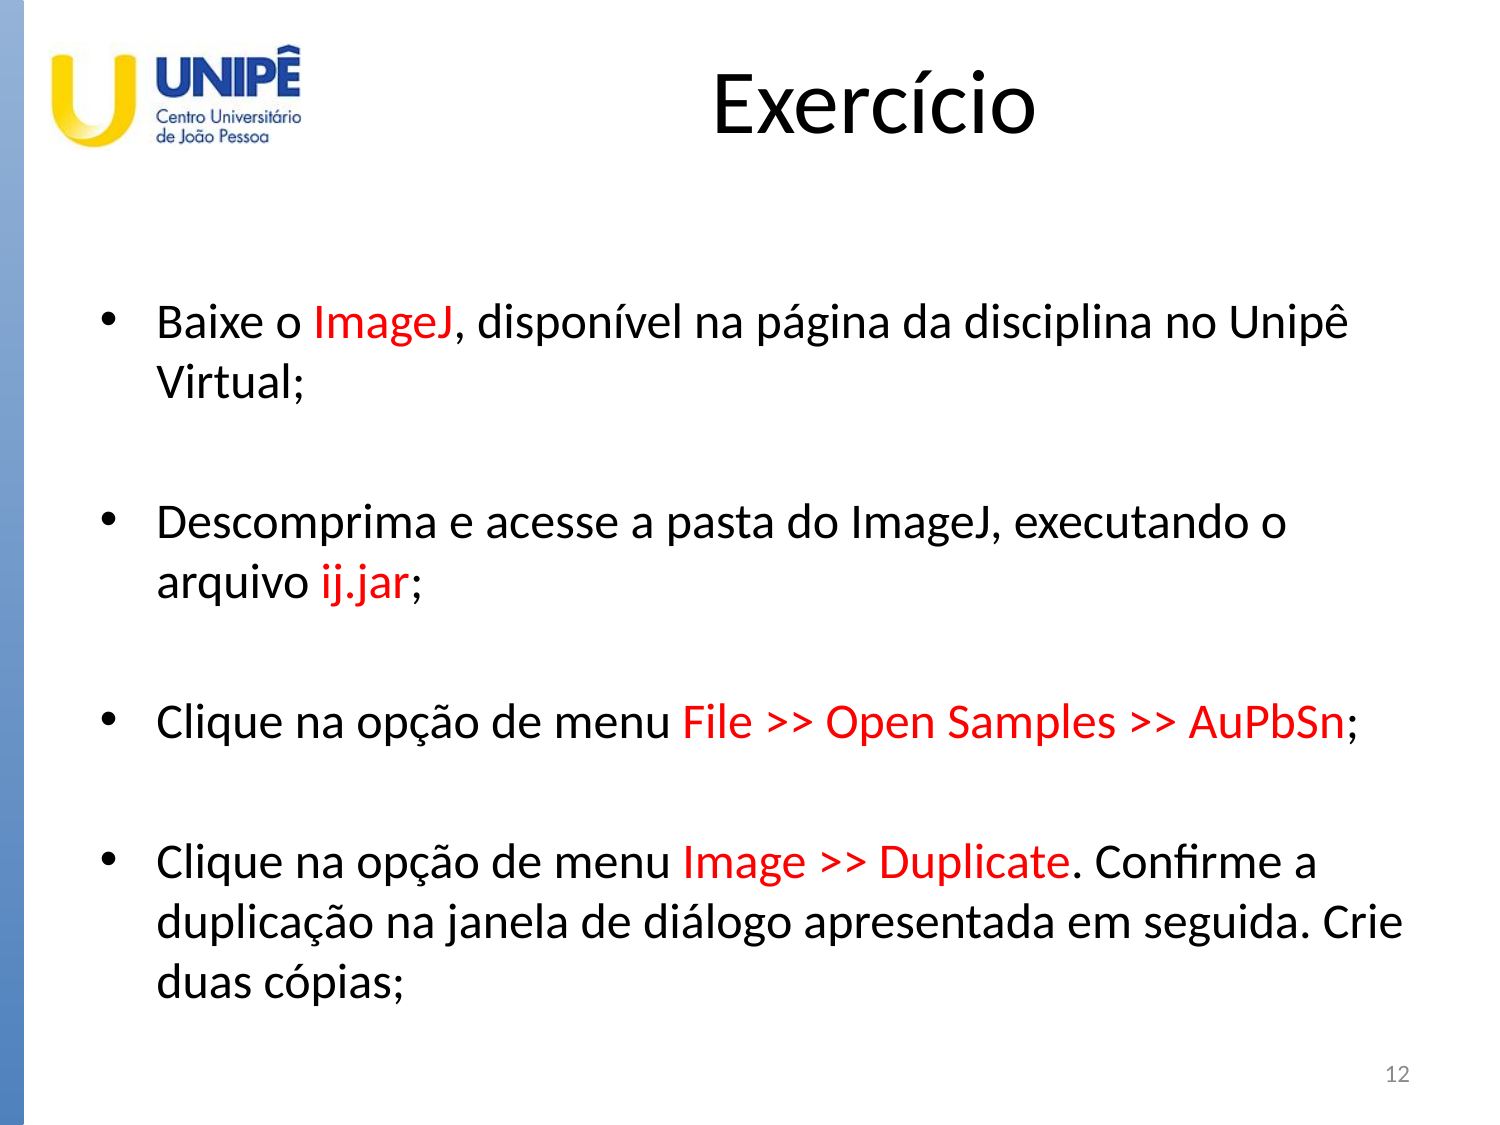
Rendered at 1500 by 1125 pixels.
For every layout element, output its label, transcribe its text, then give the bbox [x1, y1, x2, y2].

slide_number 12 [1074, 1042, 1425, 1103]
list Baixe o ImageJ, disponível na página da disciplina no Unipê Virtual; Descomprima e acesse a pasta do ImageJ, executando o arquivo ij.jar; Clique na opção de menu File >> Open Samples >> AuPbSn; Clique na opção de menu Image >> Duplicate. Confirme a duplicação na janela de diálogo apresentada em seguida. Crie duas cópias; [85, 280, 1436, 1024]
title Exercício [324, 19, 1425, 174]
picture [49, 42, 302, 151]
